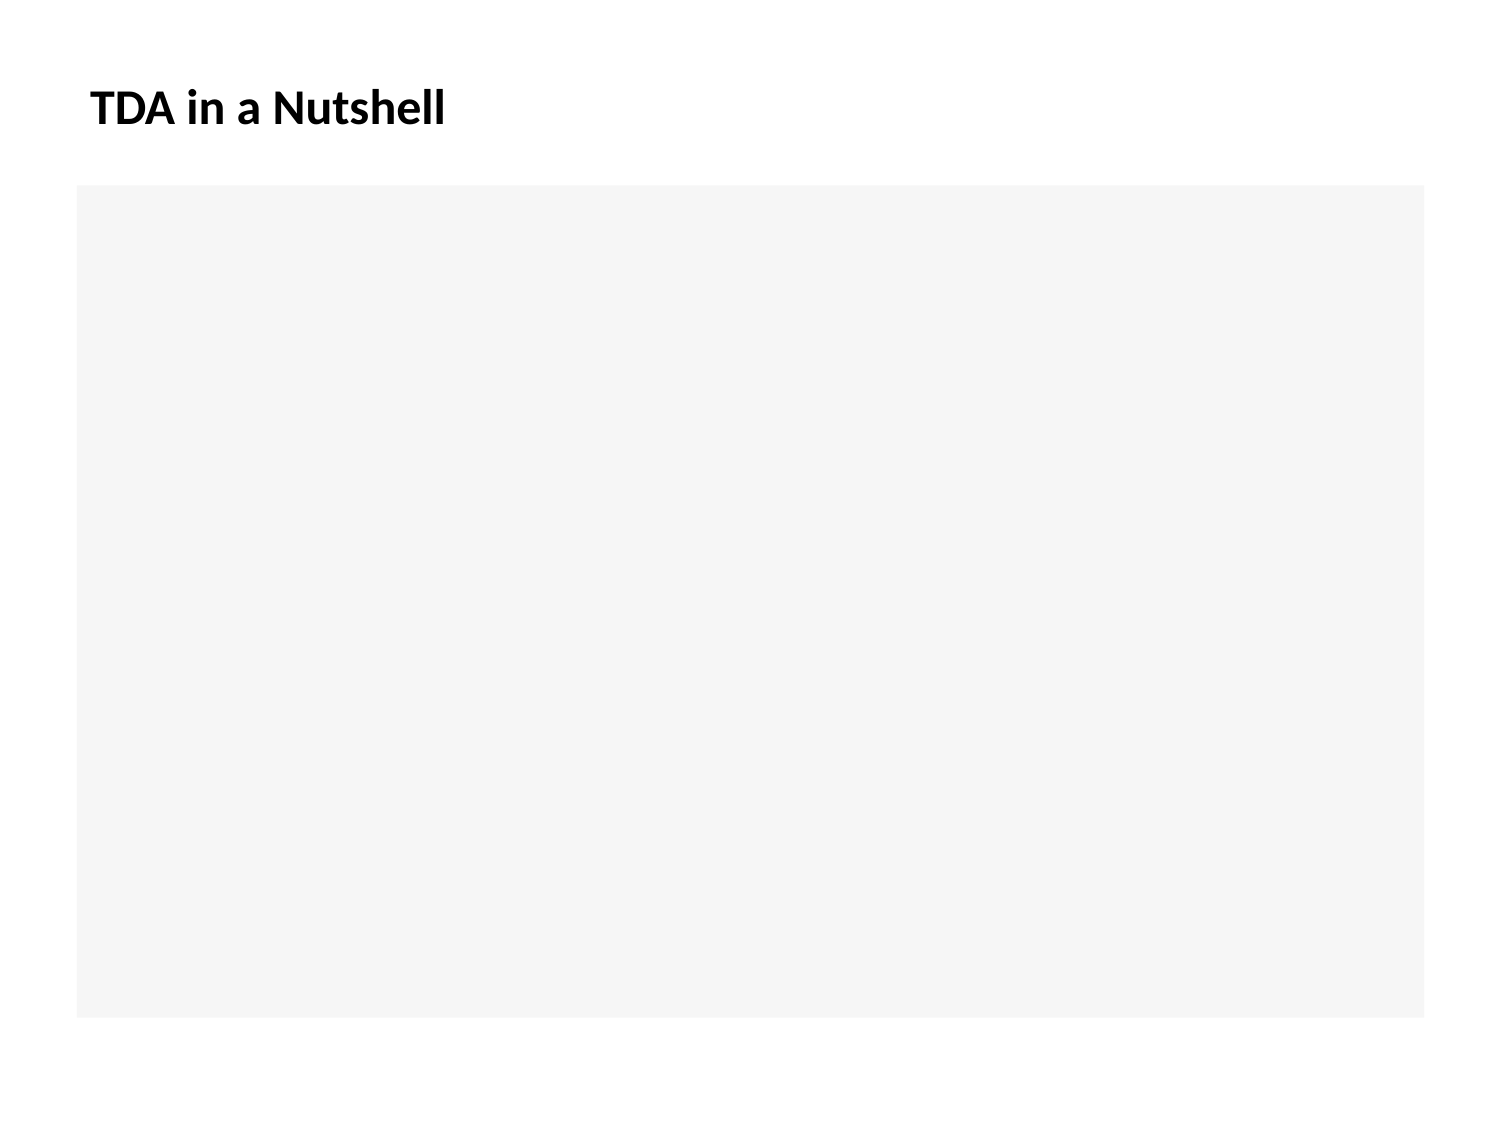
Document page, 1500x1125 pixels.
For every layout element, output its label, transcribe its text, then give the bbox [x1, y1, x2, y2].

title TDA in a Nutshell [75, 45, 1425, 164]
